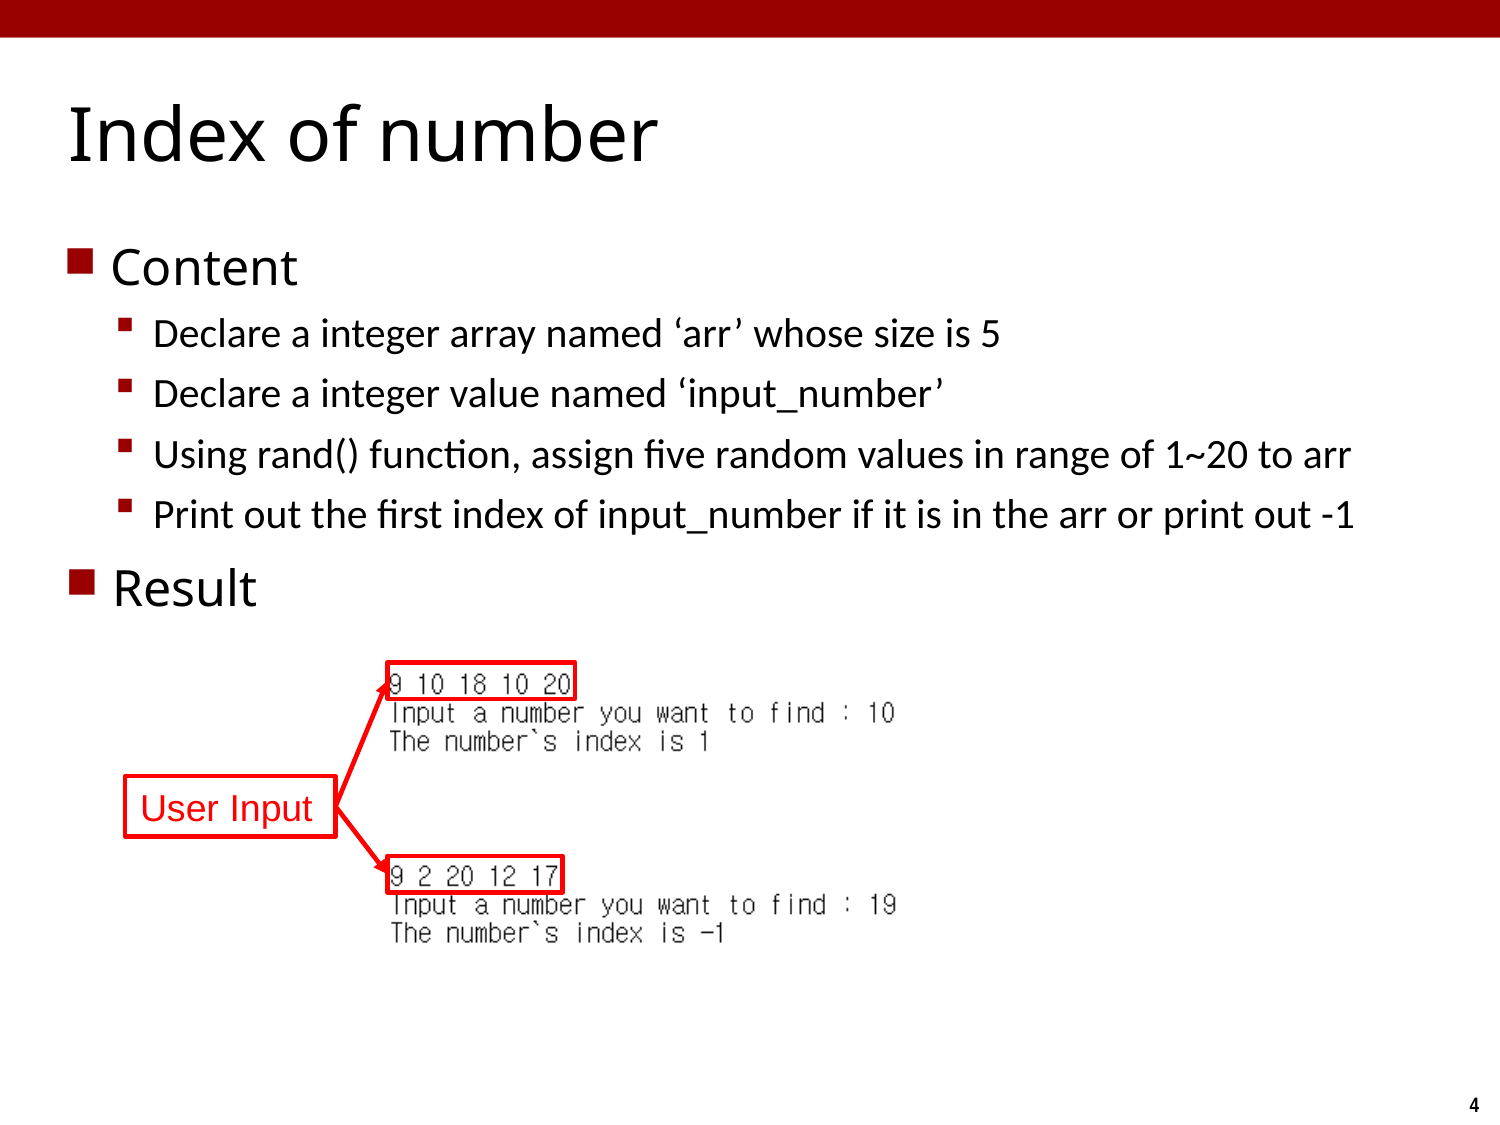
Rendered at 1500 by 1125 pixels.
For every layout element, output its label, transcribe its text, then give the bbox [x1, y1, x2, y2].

list Content Declare a integer array named ‘arr’ whose size is 5 Declare a integer value named ‘input_number’ Using rand() function, assign five random values in range of 1~20 to arr Print out the first index of input_number if it is in the arr or print out -1 [62, 228, 1476, 563]
text_box Result [55, 549, 273, 624]
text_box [335, 680, 388, 806]
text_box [335, 806, 388, 875]
text_box User Input [125, 776, 330, 837]
title Index of number [62, 41, 1438, 222]
text_box [387, 662, 575, 667]
picture [390, 666, 897, 756]
picture [390, 857, 900, 946]
